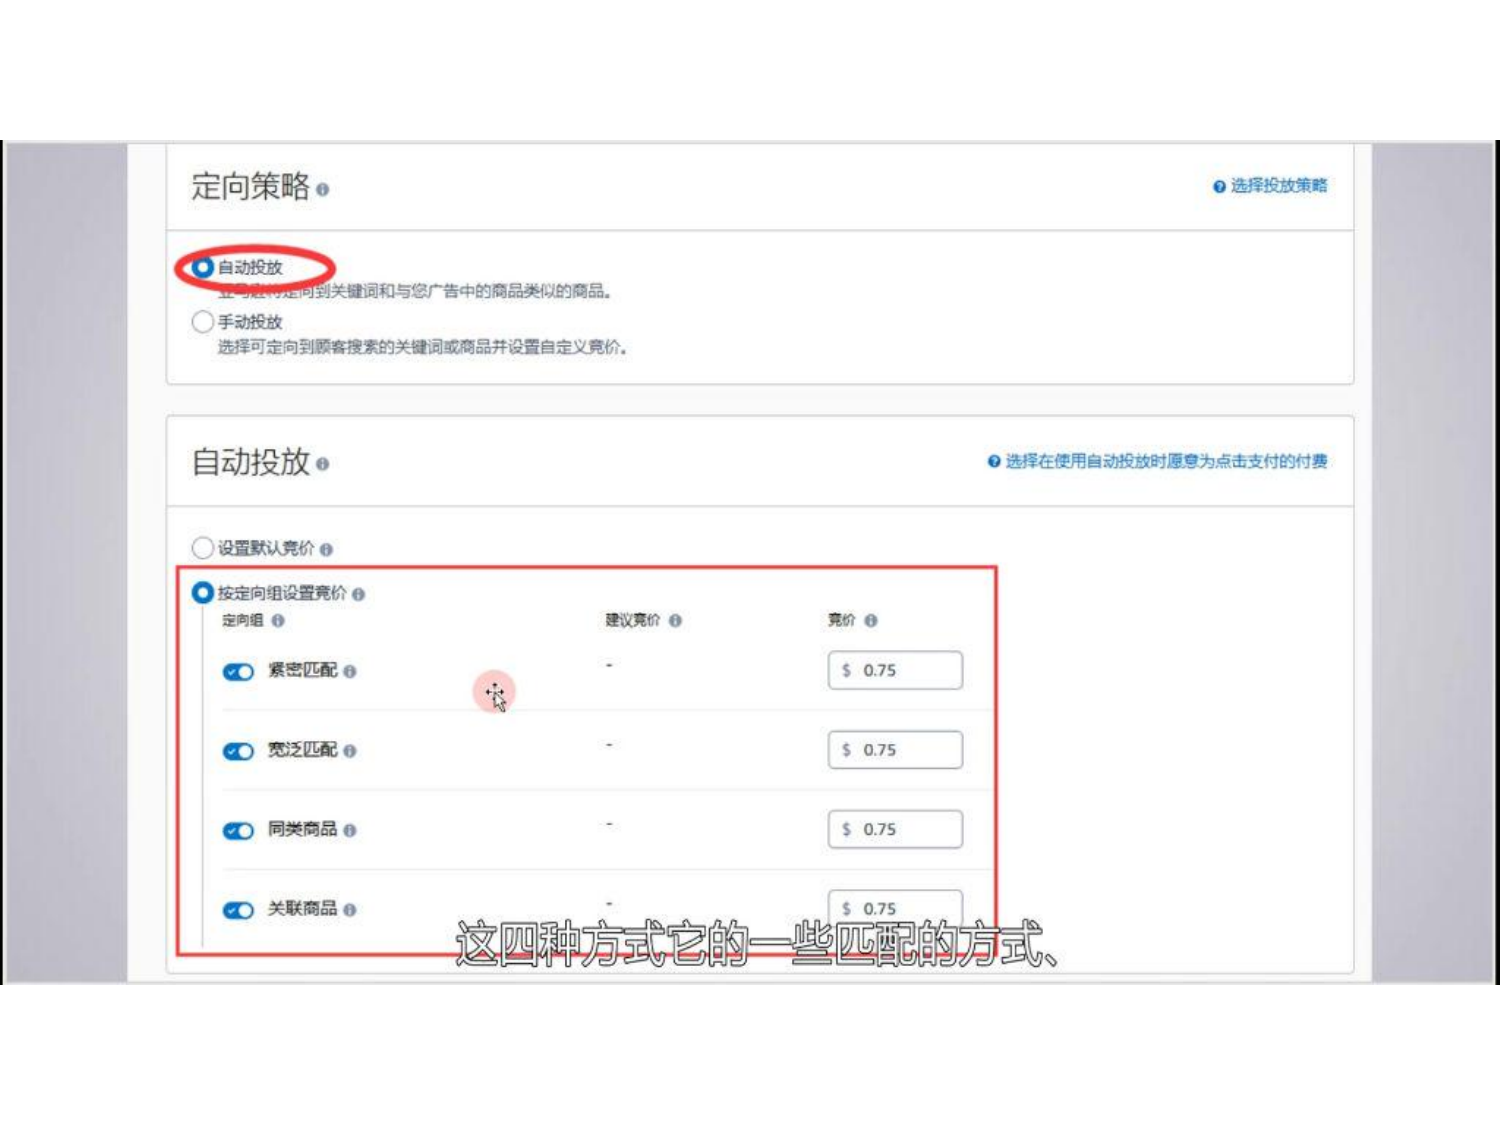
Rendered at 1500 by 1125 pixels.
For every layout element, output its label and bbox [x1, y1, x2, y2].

picture [0, 140, 1500, 985]
